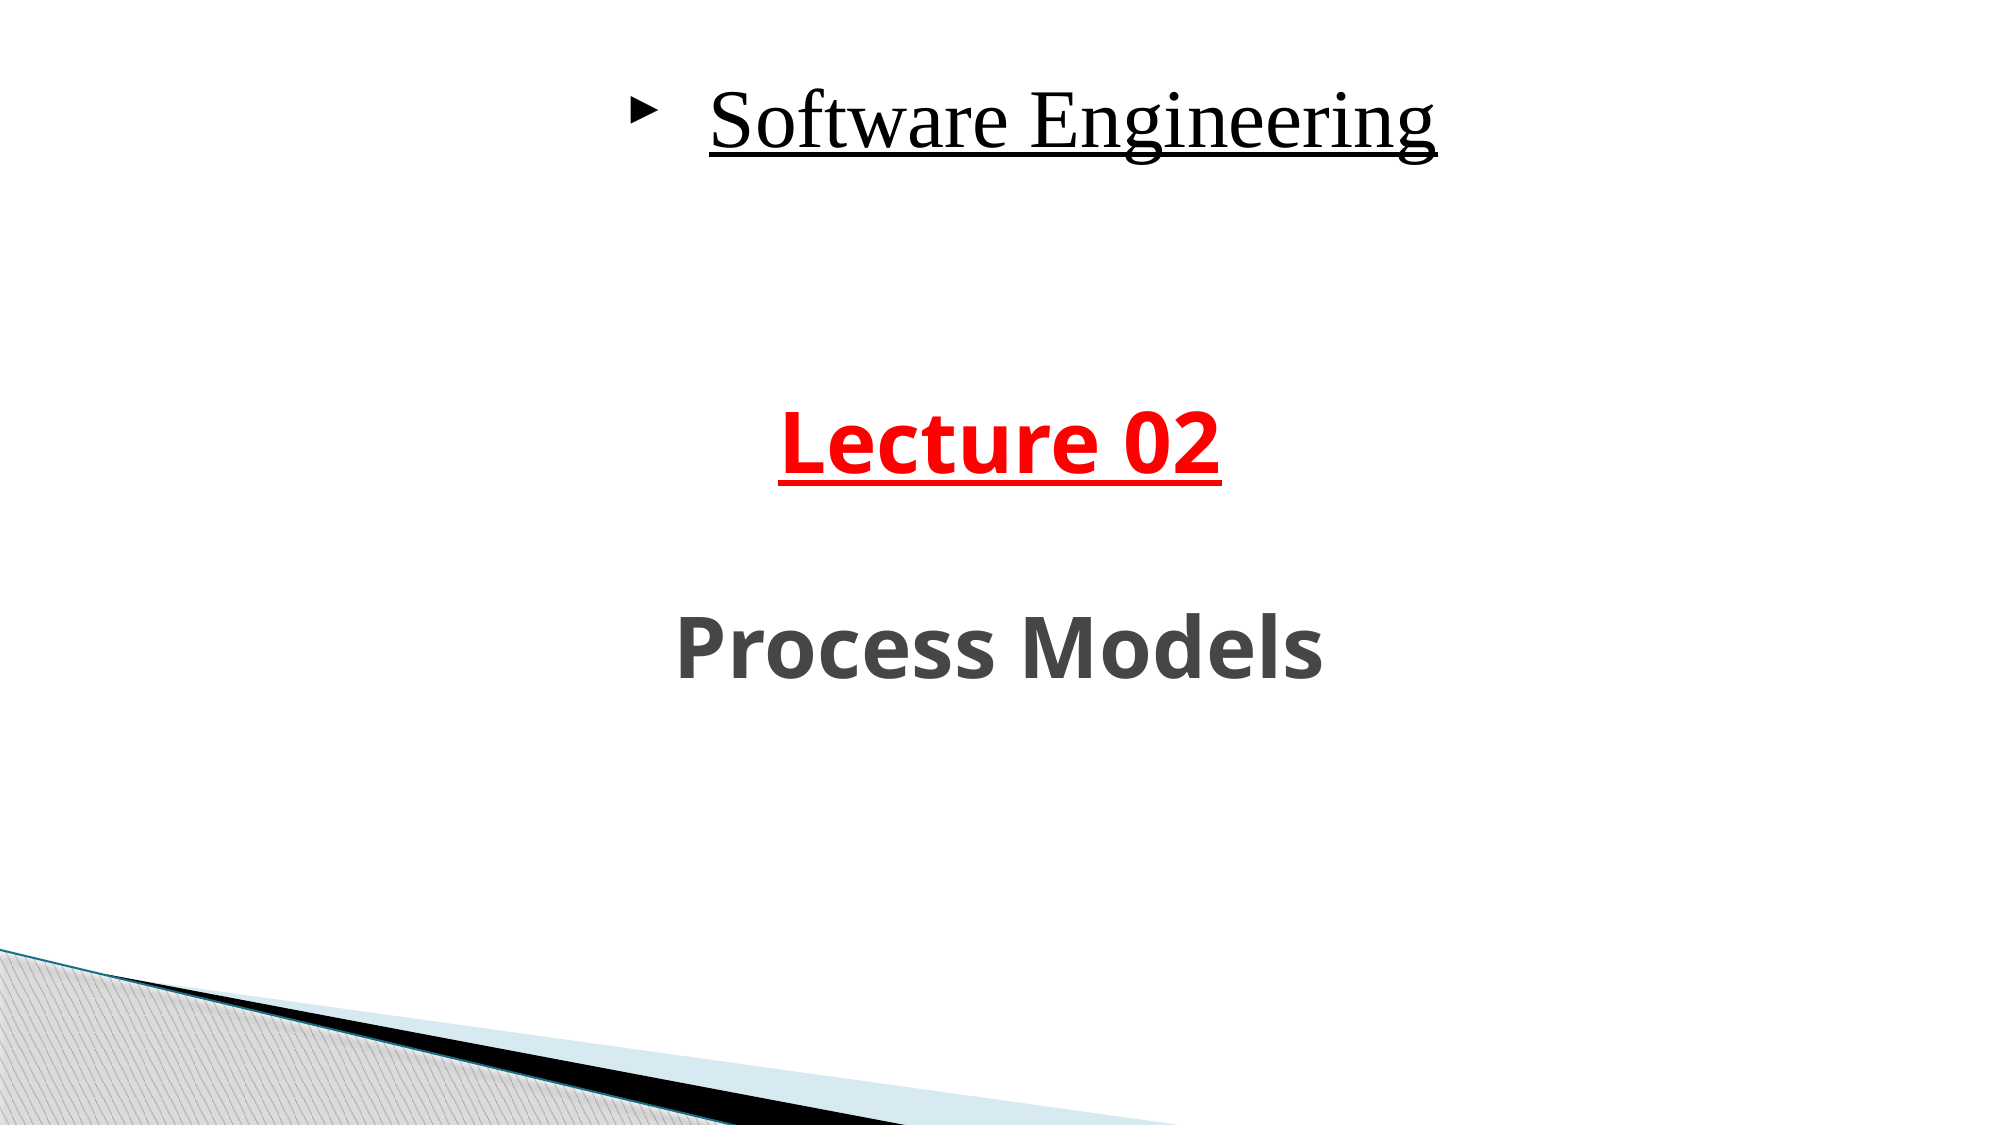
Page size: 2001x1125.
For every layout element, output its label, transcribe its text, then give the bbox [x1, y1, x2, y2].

title Lecture 02 Process Models [223, 330, 1777, 652]
text_box Software Engineering [610, 68, 1453, 174]
